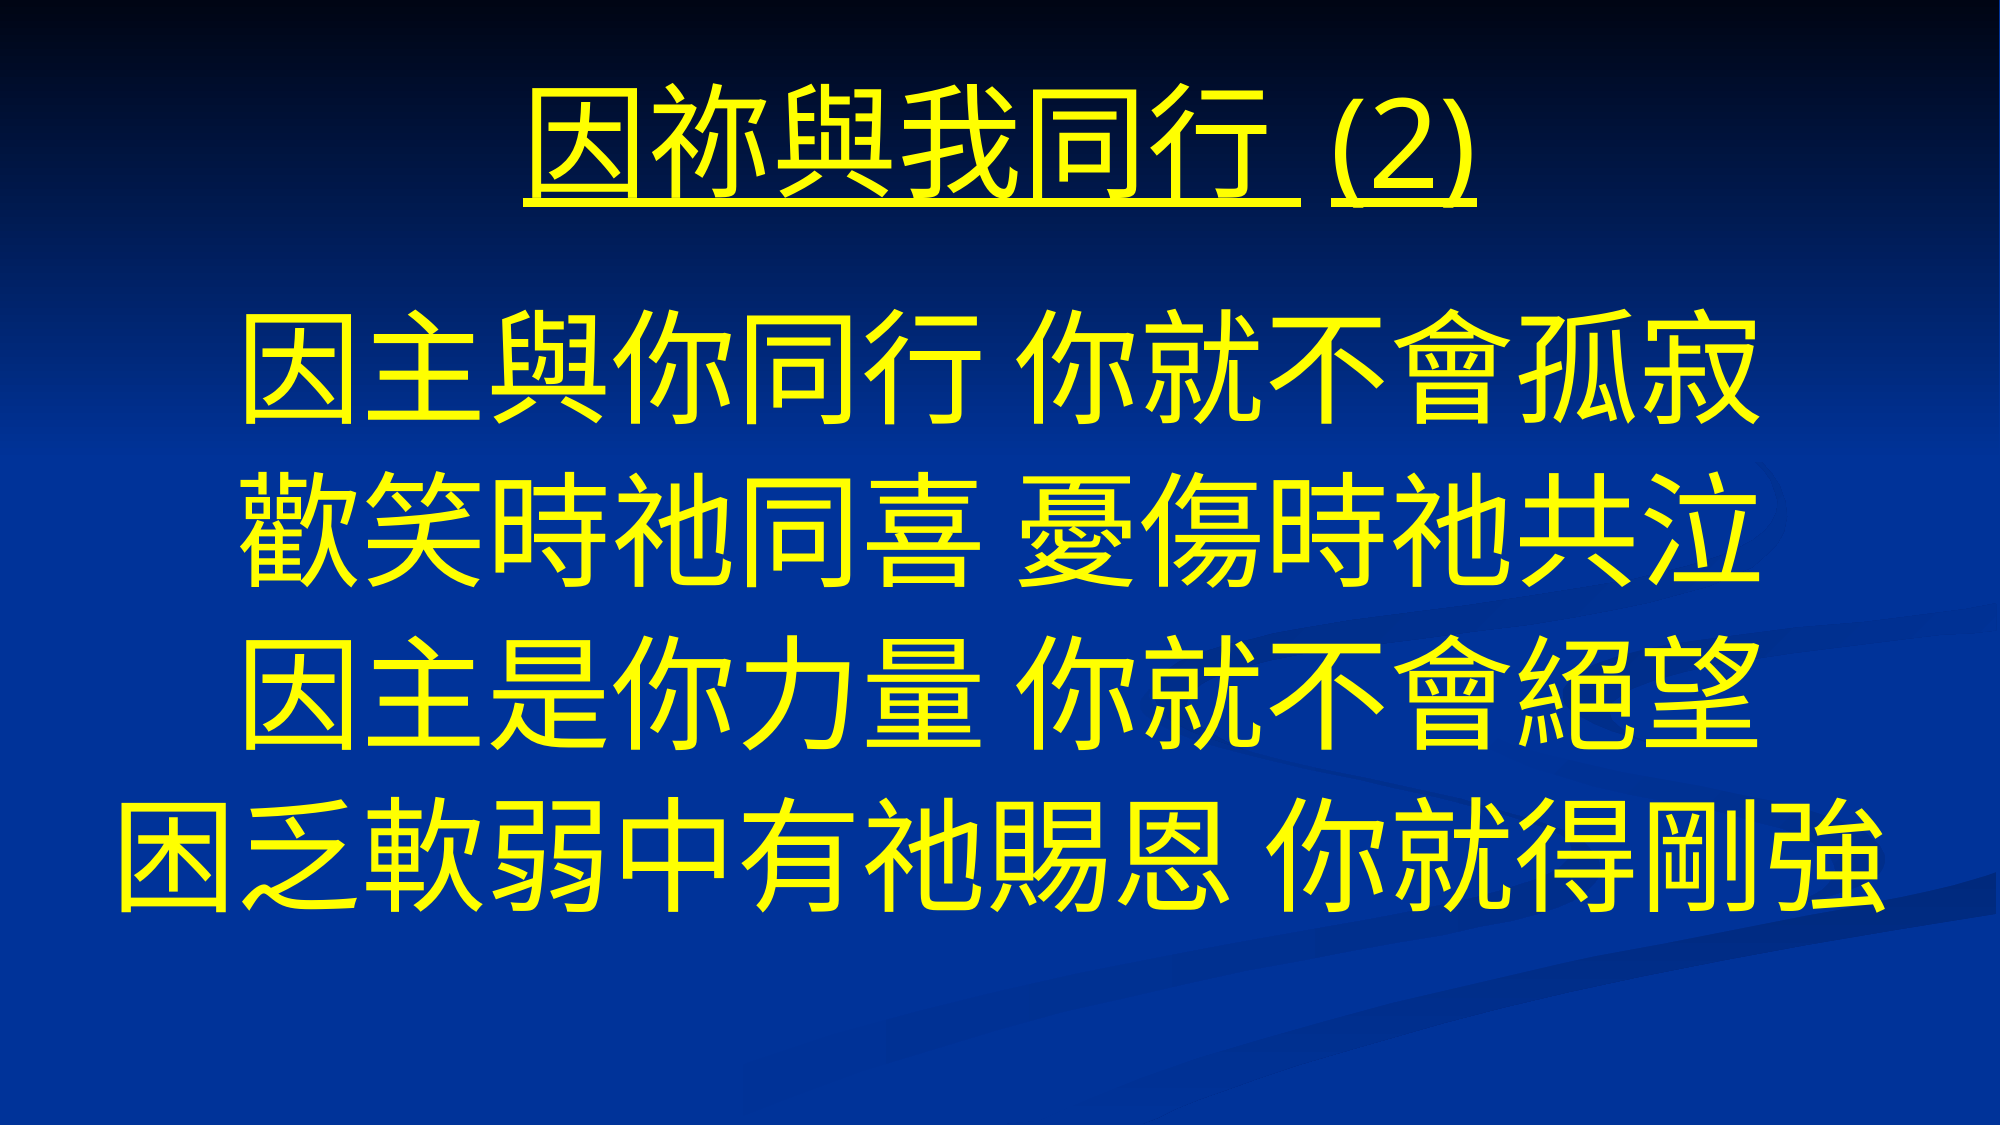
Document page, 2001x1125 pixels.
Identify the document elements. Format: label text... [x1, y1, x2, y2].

list 因主與你同行 你就不會孤寂 歡笑時祂同喜 憂傷時祂共泣 因主是你力量 你就不會絕望 困乏軟弱中有祂賜恩 你就得剛強 [54, 282, 1945, 1025]
title 因祢與我同行 (2) [99, 45, 1900, 233]
